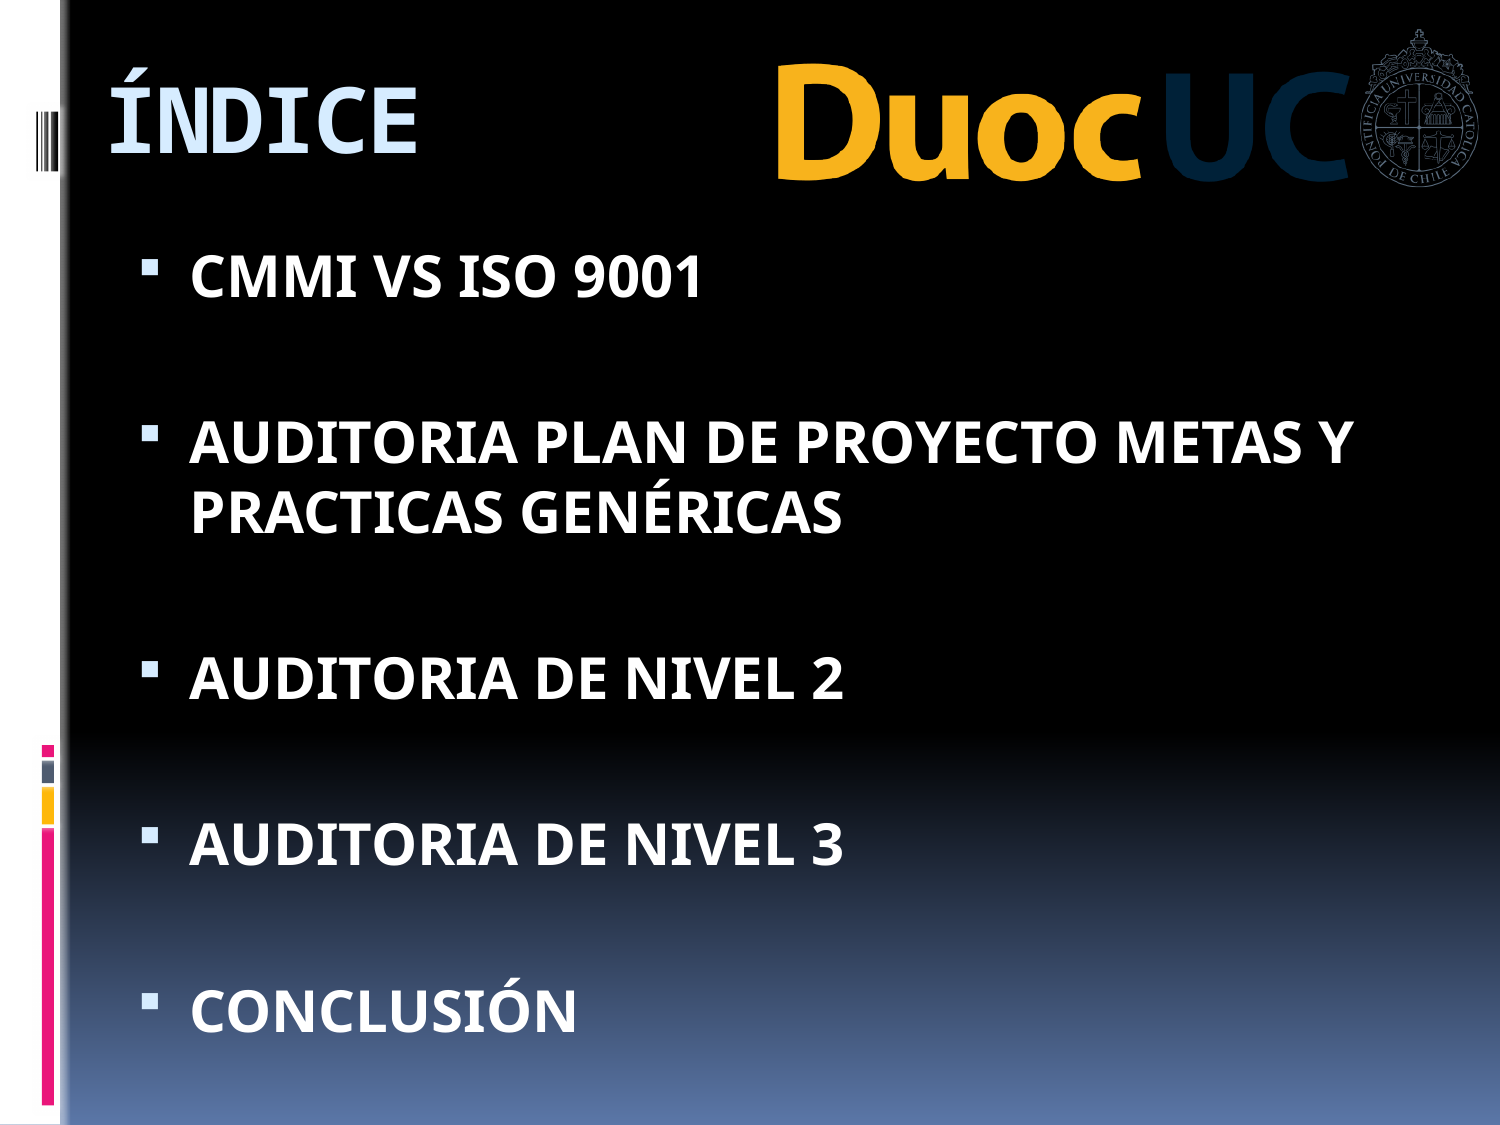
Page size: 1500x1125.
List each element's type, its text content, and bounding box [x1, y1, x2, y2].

list CMMI VS ISO 9001 Auditoria Plan de proyecto metas y practicas genéricas Auditoria de Nivel 2 Auditoria de Nivel 3 CONCLUSIÓN [112, 231, 1388, 1053]
title ÍNDICE [88, 54, 762, 205]
picture [767, 18, 1489, 197]
